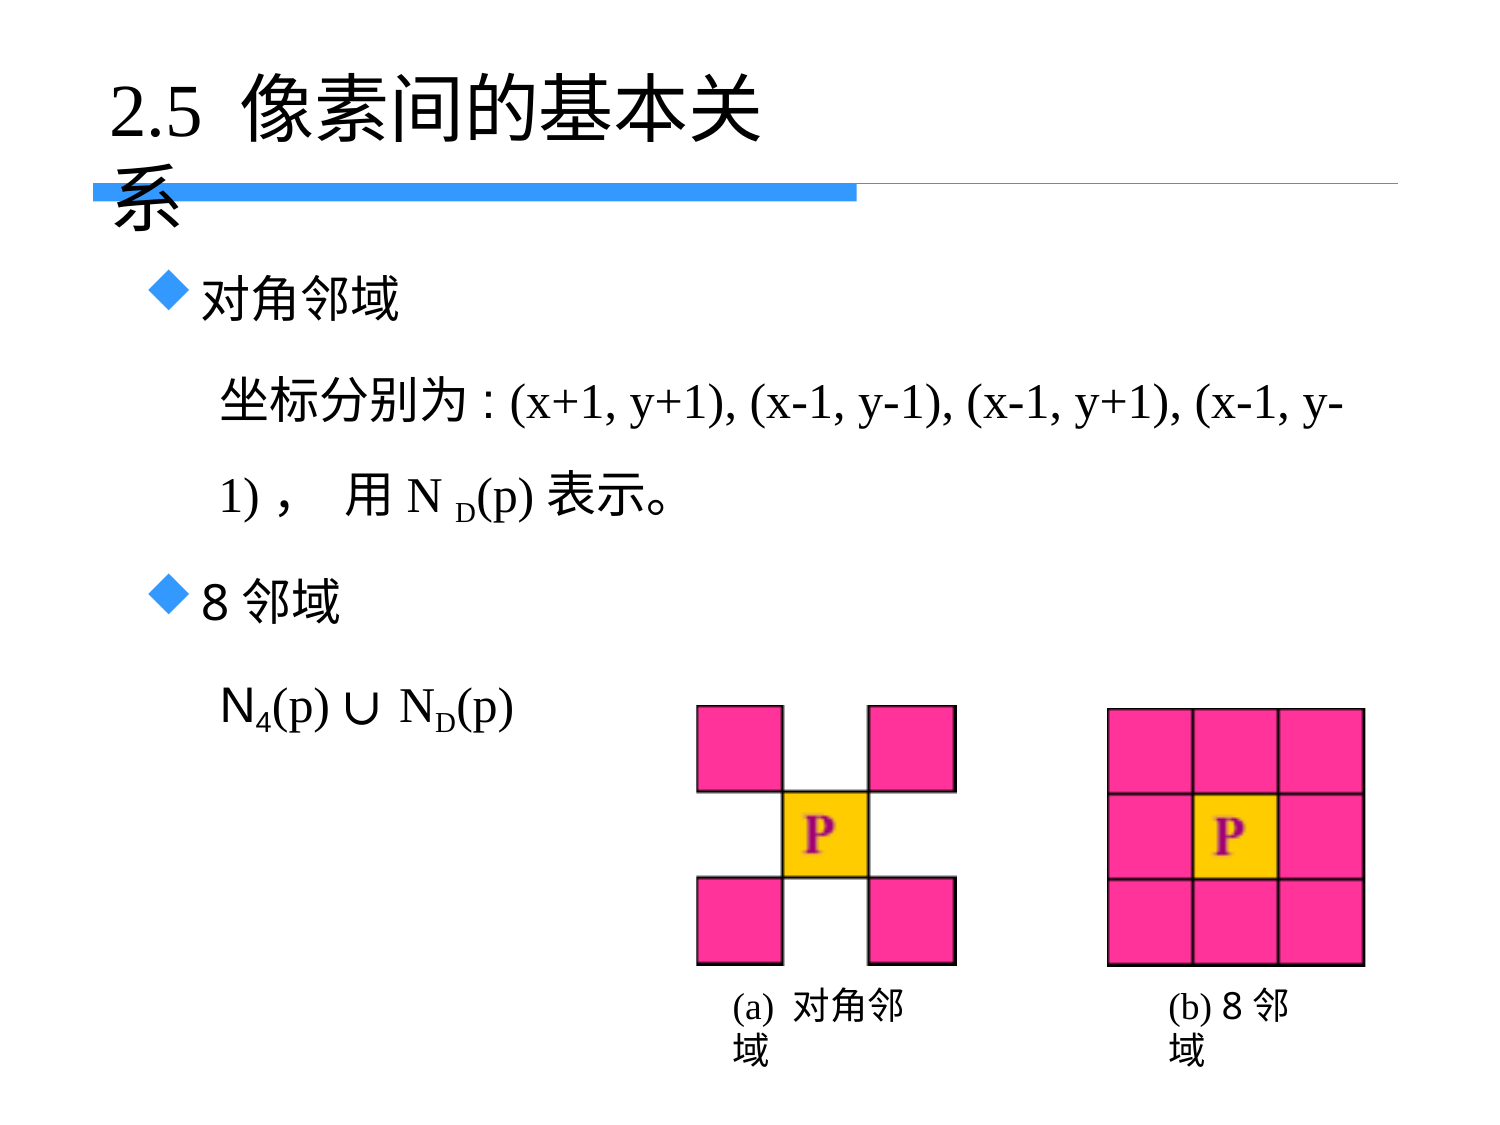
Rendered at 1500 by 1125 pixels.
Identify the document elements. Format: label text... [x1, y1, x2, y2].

text_box (b) 8邻域 [1166, 980, 1318, 1073]
text_box 对角邻域 坐标分别为: (x+1, y+1), (x-1, y-1), (x-1, y+1), (x-1, y-1)， 用N D(p)表示。 8邻域 N4(p) ∪ ND(p) [136, 264, 1431, 739]
title 2.5 像素间的基本关系 [107, 59, 824, 250]
text_box (a) 对角邻域 [730, 980, 936, 1073]
text_box [696, 705, 957, 966]
text_box [1107, 708, 1366, 967]
